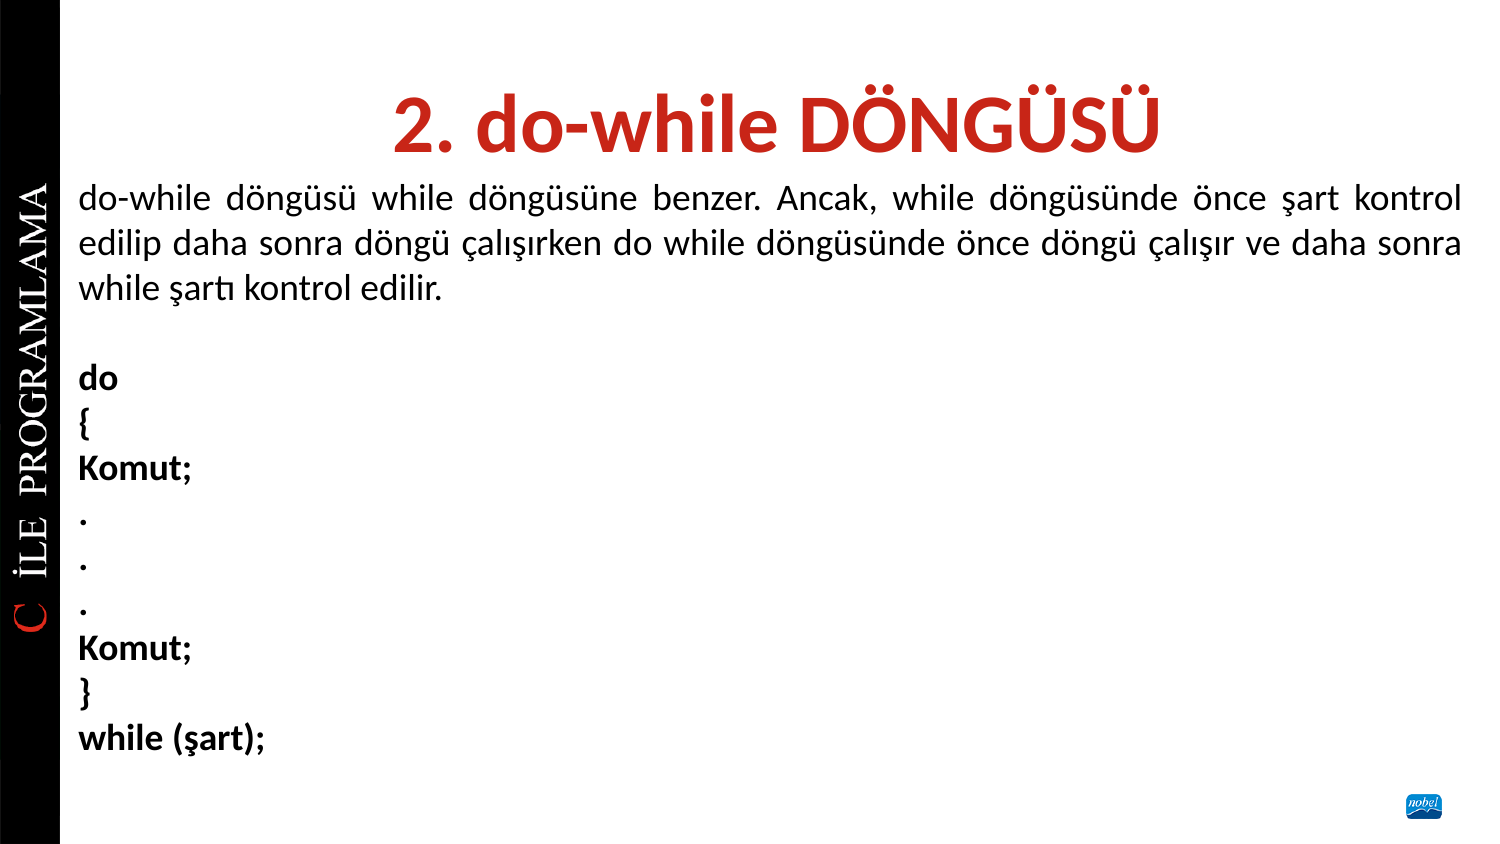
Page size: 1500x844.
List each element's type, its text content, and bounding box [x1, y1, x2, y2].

title 2. do-while DÖNGÜSÜ [130, 70, 1425, 165]
picture [0, 0, 1500, 844]
text_box do-while döngüsü while döngüsüne benzer. Ancak, while döngüsünde önce şart kontrol edilip daha sonra döngü çalışırken do while döngüsünde önce döngü çalışır ve daha sonra while şartı kontrol edilir. do { Komut; . . . Komut; } while (şart); [63, 165, 1479, 766]
